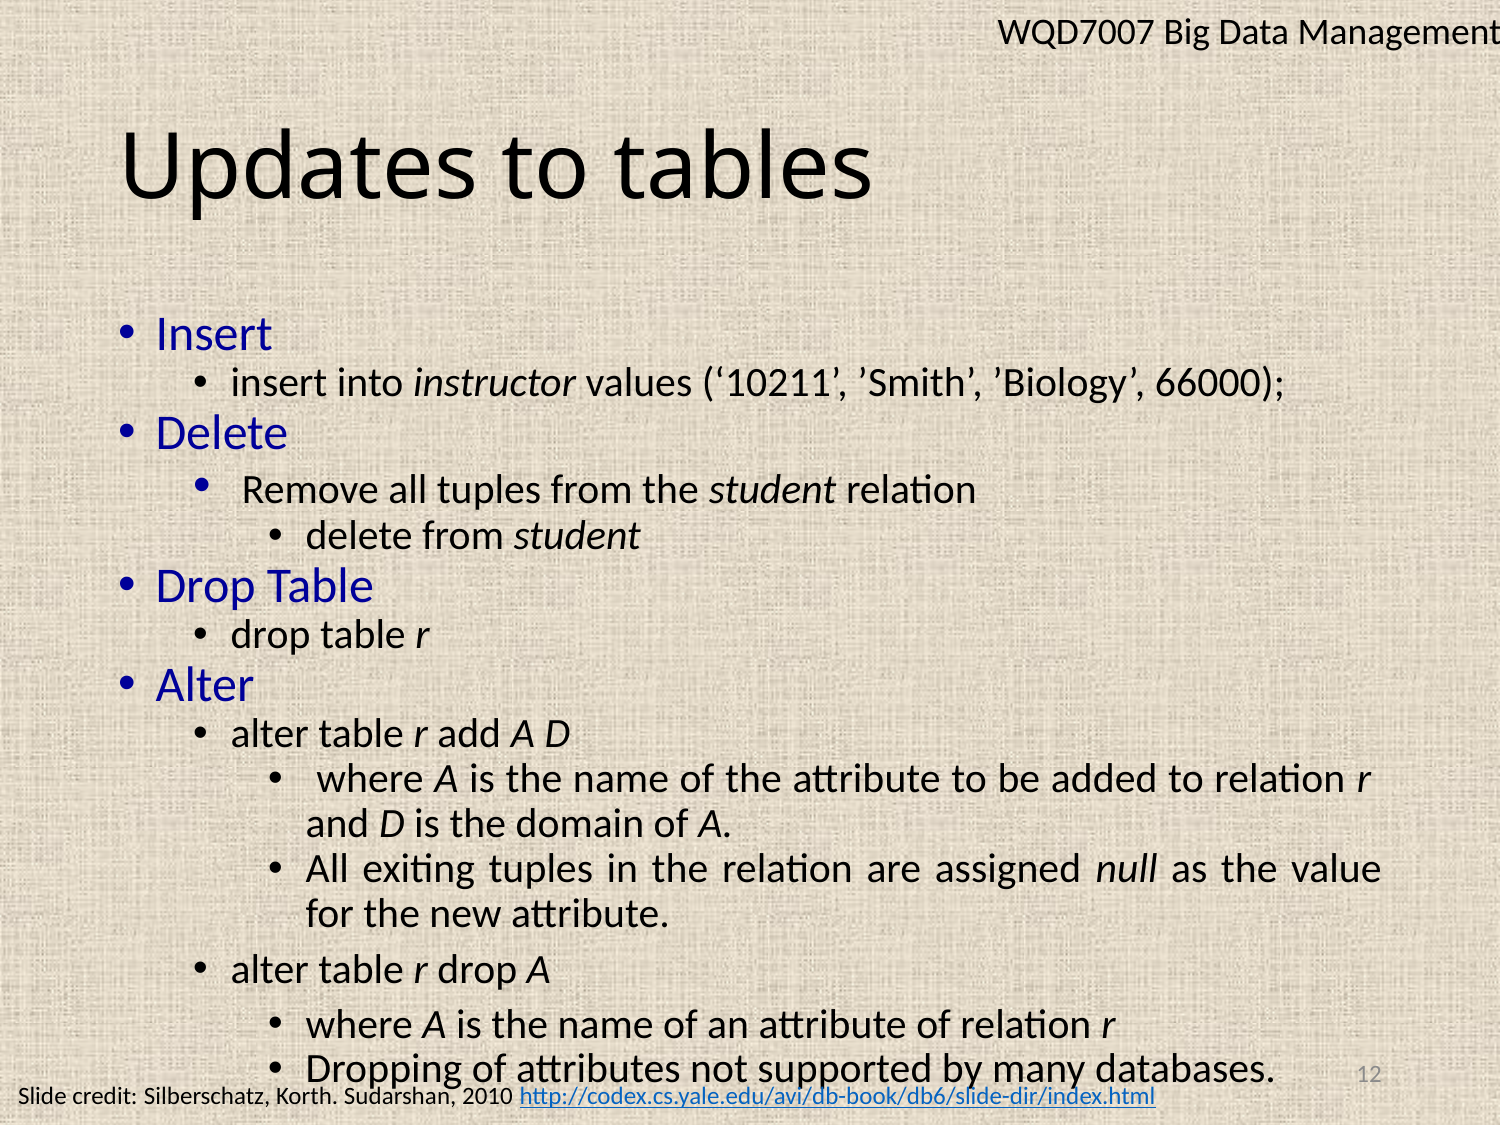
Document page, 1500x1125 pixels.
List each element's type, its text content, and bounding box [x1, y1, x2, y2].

title Updates to tables [103, 59, 1397, 278]
list Insert insert into instructor values (‘10211’, ’Smith’, ’Biology’, 66000); Delete Remove all tuples from the student relation delete from student Drop Table drop table r Alter alter table r add A D where A is the name of the attribute to be added to relation r and D is the domain of A. All exiting tuples in the relation are assigned null as the value for the new attribute. alter table r drop A where A is the name of an attribute of relation r Dropping of attributes not supported by many databases. [103, 299, 1397, 1014]
text_box Slide credit: Silberschatz, Korth. Sudarshan, 2010 http://codex.cs.yale.edu/avi/db-book/db6/slide-dir/index.html [3, 1072, 1178, 1118]
slide_number 12 [1059, 1042, 1397, 1103]
text_box WQD7007 Big Data Management [982, 0, 1500, 60]
